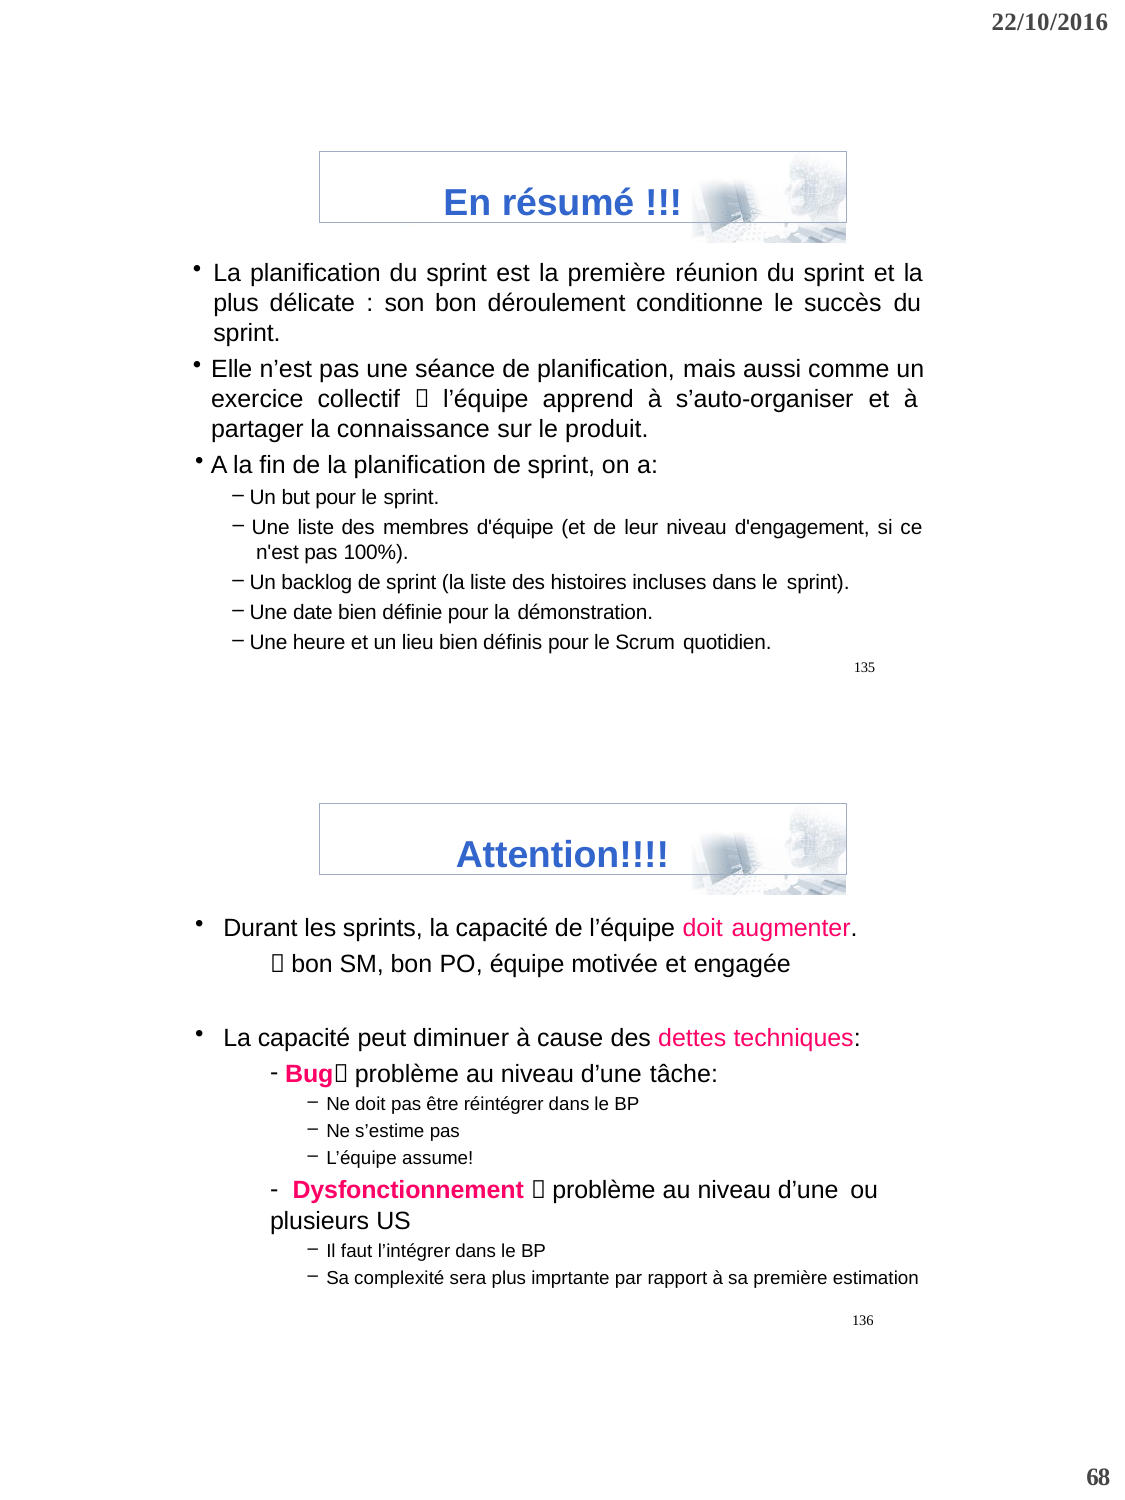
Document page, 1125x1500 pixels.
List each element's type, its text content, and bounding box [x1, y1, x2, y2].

text_box [320, 223, 846, 243]
text_box [349, 875, 634, 882]
text_box Durant les sprints, la capacité de l’équipe doit augmenter.  bon SM, bon PO, équipe motivée et engagée La capacité peut diminuer à cause des dettes techniques: Bug problème au niveau d’une tâche: Ne doit pas être réintégrer dans le BP Ne s’estime pas L’équipe assume! Dysfonctionnement  problème au niveau d’une ou plusieurs US Il faut l’intégrer dans le BP Sa complexité sera plus imprtante par rapport à sa première estimation [192, 903, 933, 1289]
slide_number 68 [1082, 1462, 1115, 1500]
text_box !!! [319, 151, 847, 223]
text_box La planification du sprint est la première réunion du sprint et la plus délicate : son bon déroulement conditionne le succès du sprint. Elle n’est pas une séance de planification, mais aussi comme un exercice collectif  l’équipe apprend à s’auto-organiser et à partager la connaissance sur le produit. A la fin de la planification de sprint, on a: Un but pour le sprint. Une liste des membres d'équipe (et de leur niveau d'engagement, si ce n'est pas 100%). Un backlog de sprint (la liste des histoires incluses dans le sprint). Une date bien définie pour la démonstration. Une heure et un lieu bien définis pour le Scrum quotidien. 135 [192, 254, 933, 676]
text_box 136 [850, 1308, 876, 1328]
text_box 22/10/2016 [989, 3, 1112, 36]
text_box Attention!!!! [319, 803, 847, 875]
text_box [320, 875, 846, 895]
